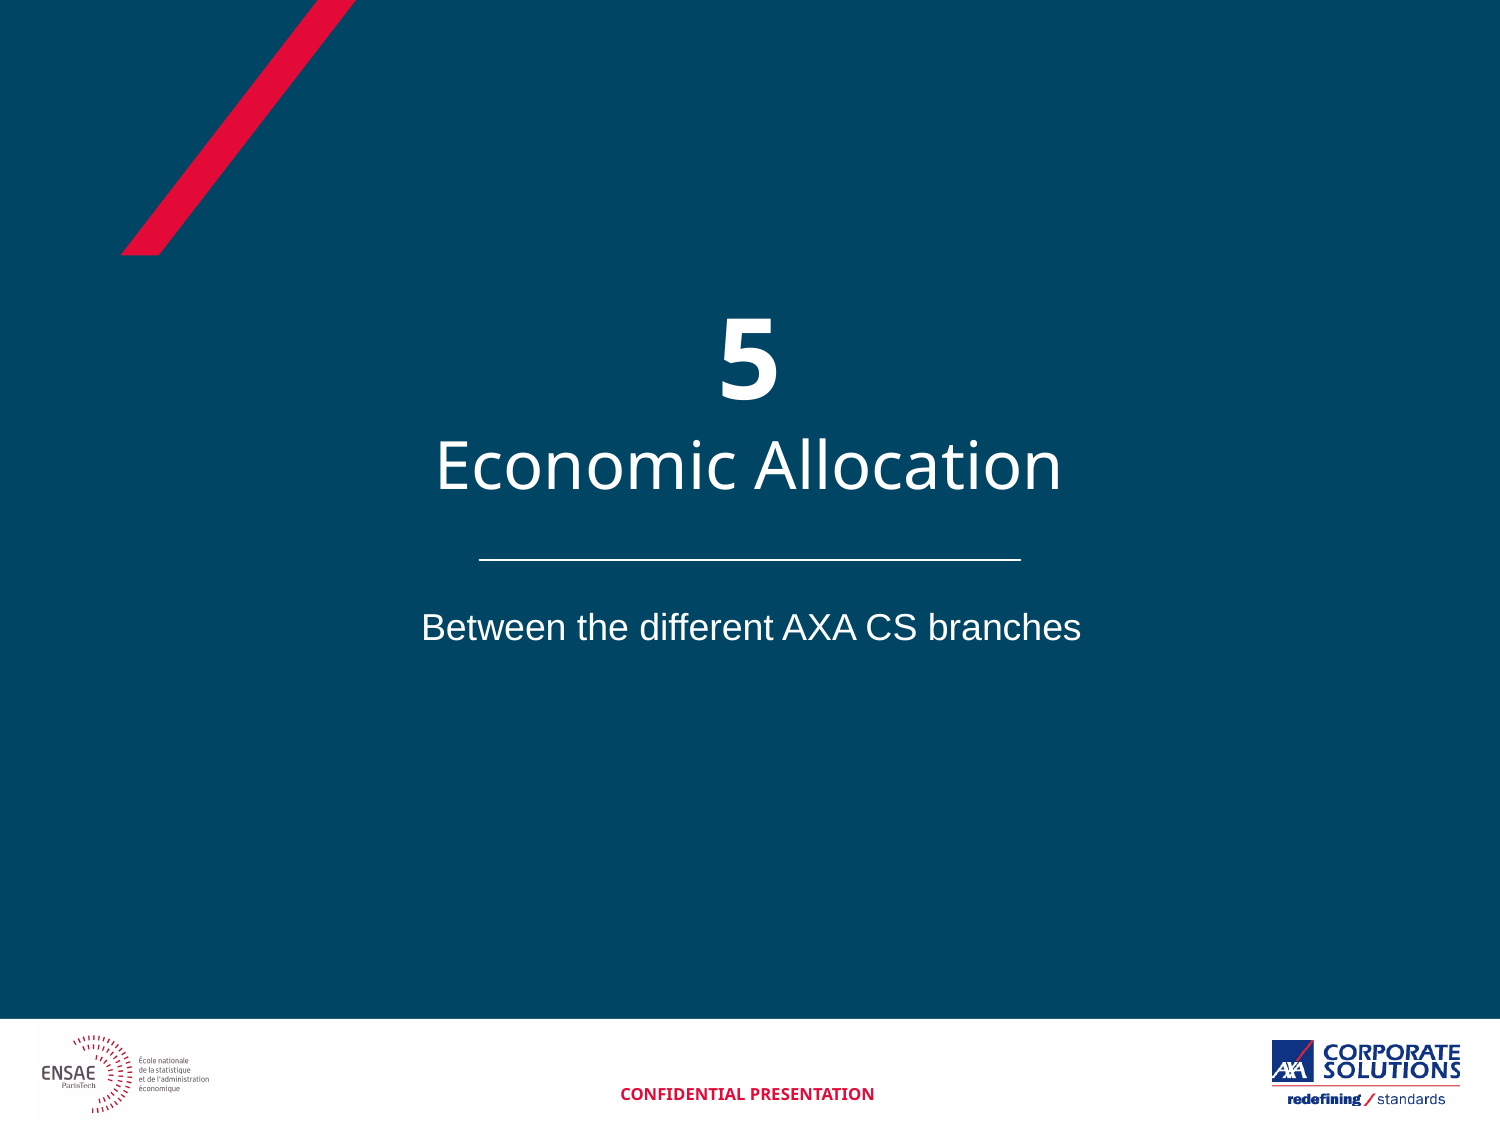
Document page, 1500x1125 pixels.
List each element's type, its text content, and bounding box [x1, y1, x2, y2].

list 5 Economic Allocation [58, 253, 1442, 505]
slide_number CONFIDENTIAL PRESENTATION [575, 1067, 925, 1104]
list Between the different AXA CS branches [59, 603, 1444, 674]
picture [36, 1024, 212, 1123]
picture [1272, 1040, 1460, 1106]
